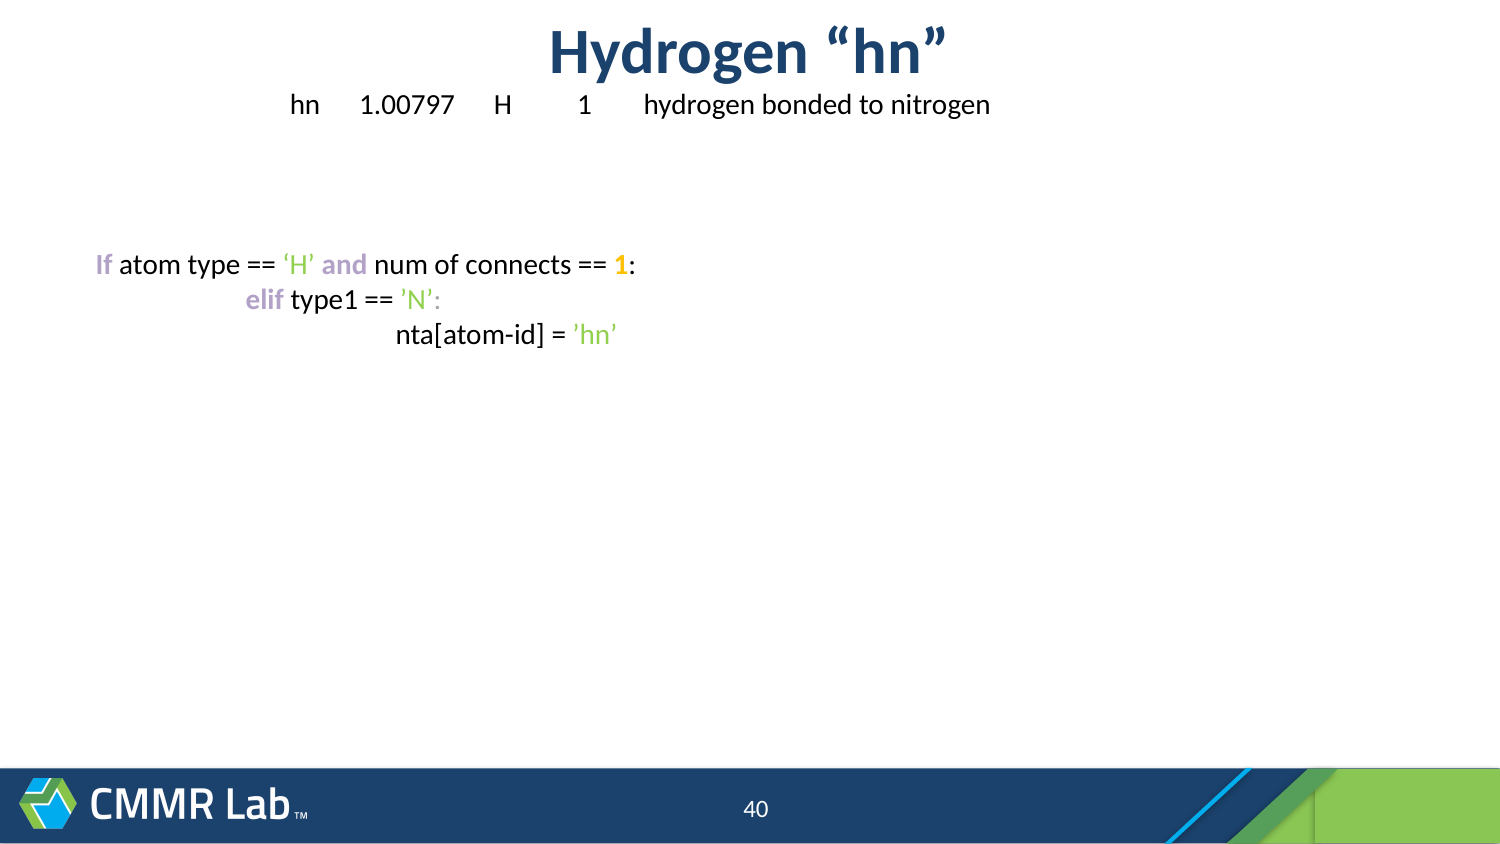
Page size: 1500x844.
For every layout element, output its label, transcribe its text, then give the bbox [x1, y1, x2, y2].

title Hydrogen “hn” [0, 0, 1500, 94]
text_box If atom type == ‘H’ and num of connects == 1: elif type1 == ’N’: nta[atom-id] = ’hn’ [80, 237, 1002, 358]
picture [0, 761, 324, 843]
slide_number 40 [581, 784, 932, 830]
text_box hn 1.00797 H 1 hydrogen bonded to nitrogen [275, 77, 1489, 128]
